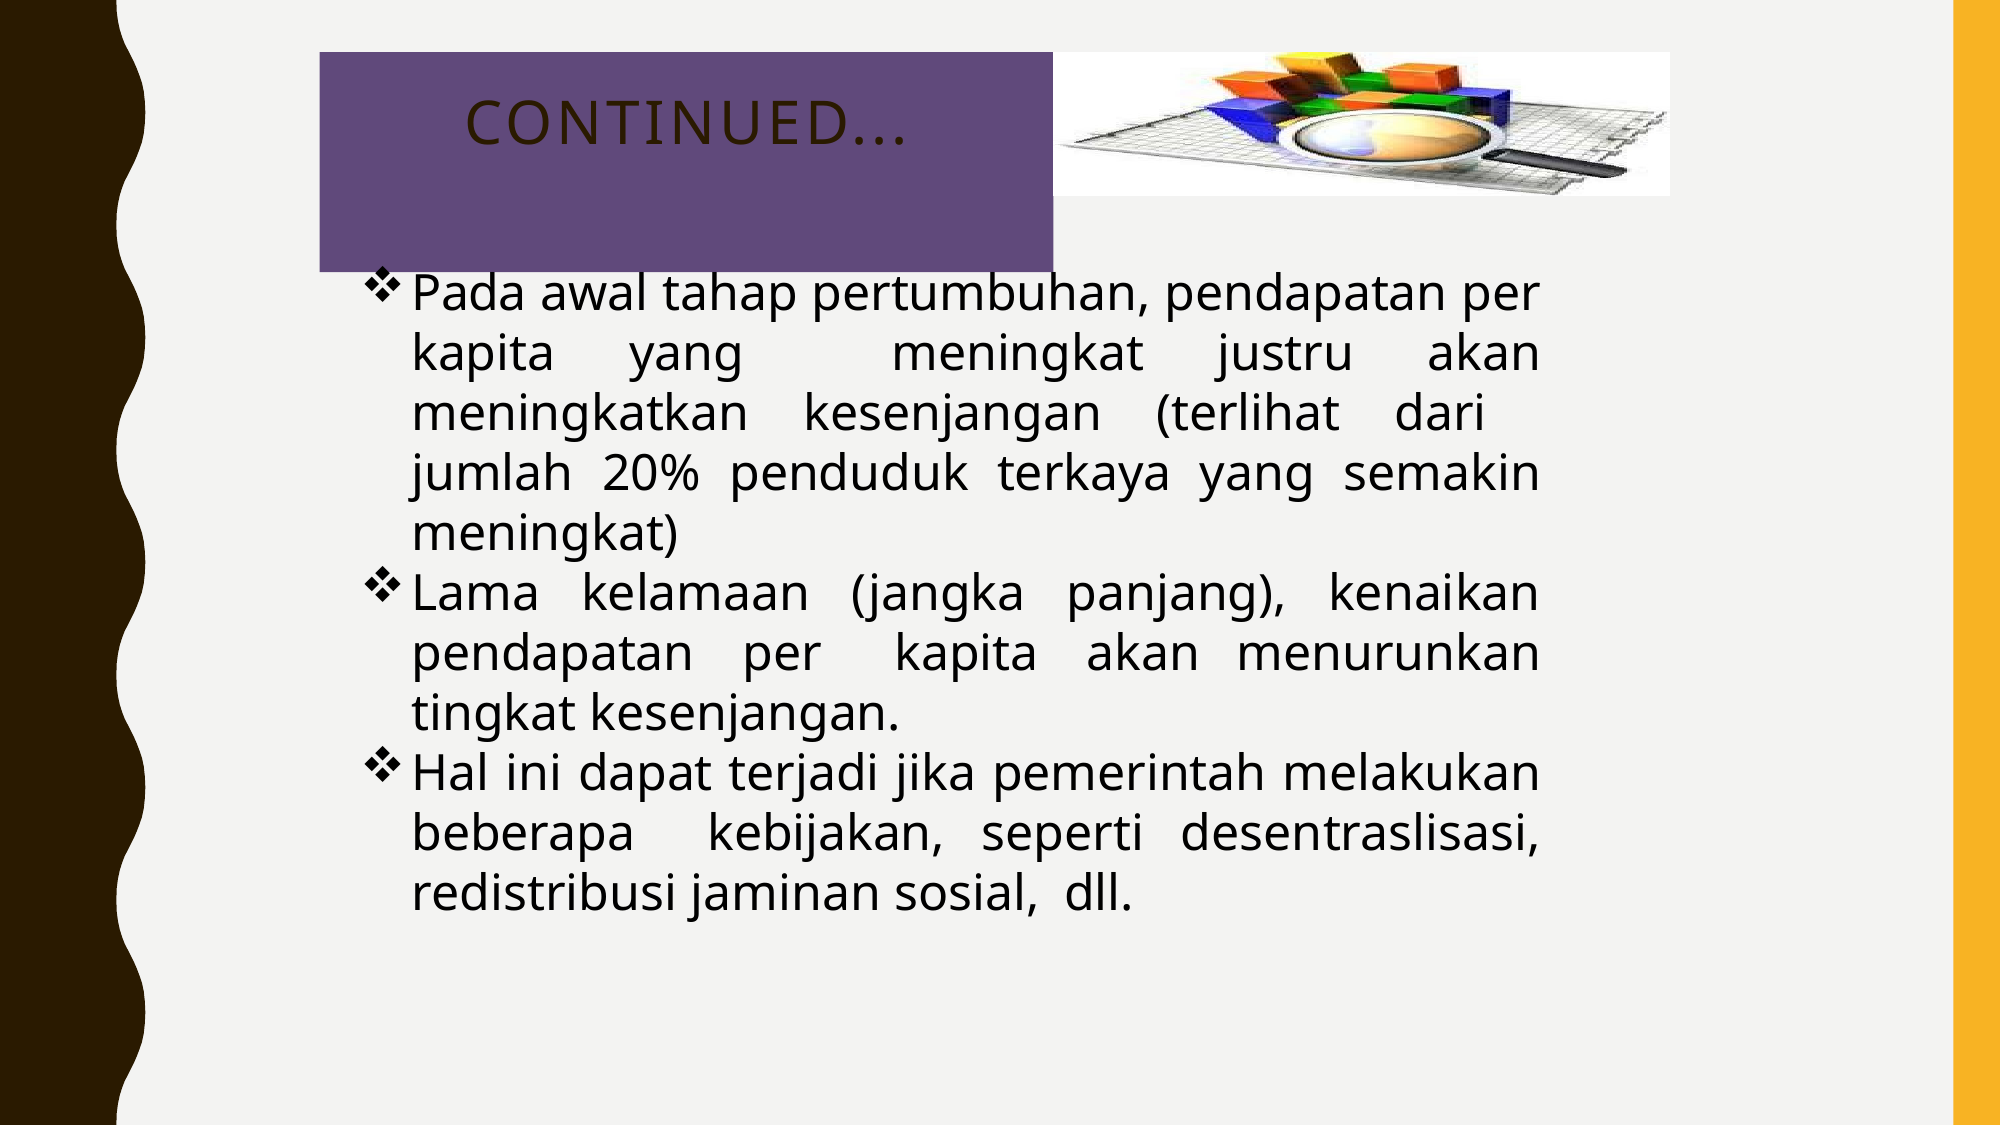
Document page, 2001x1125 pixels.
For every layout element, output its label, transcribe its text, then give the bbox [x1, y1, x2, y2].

title Continued... [319, 52, 1054, 273]
picture [1053, 52, 1670, 196]
text_box Pada awal tahap pertumbuhan, pendapatan per kapita yang meningkat justru akan meningkatkan kesenjangan (terlihat dari jumlah 20% penduduk terkaya yang semakin meningkat) Lama kelamaan (jangka panjang), kenaikan pendapatan per kapita akan menurunkan tingkat kesenjangan. Hal ini dapat terjadi jika pemerintah melakukan beberapa kebijakan, seperti desentraslisasi, redistribusi jaminan sosial, dll. [358, 258, 1542, 921]
